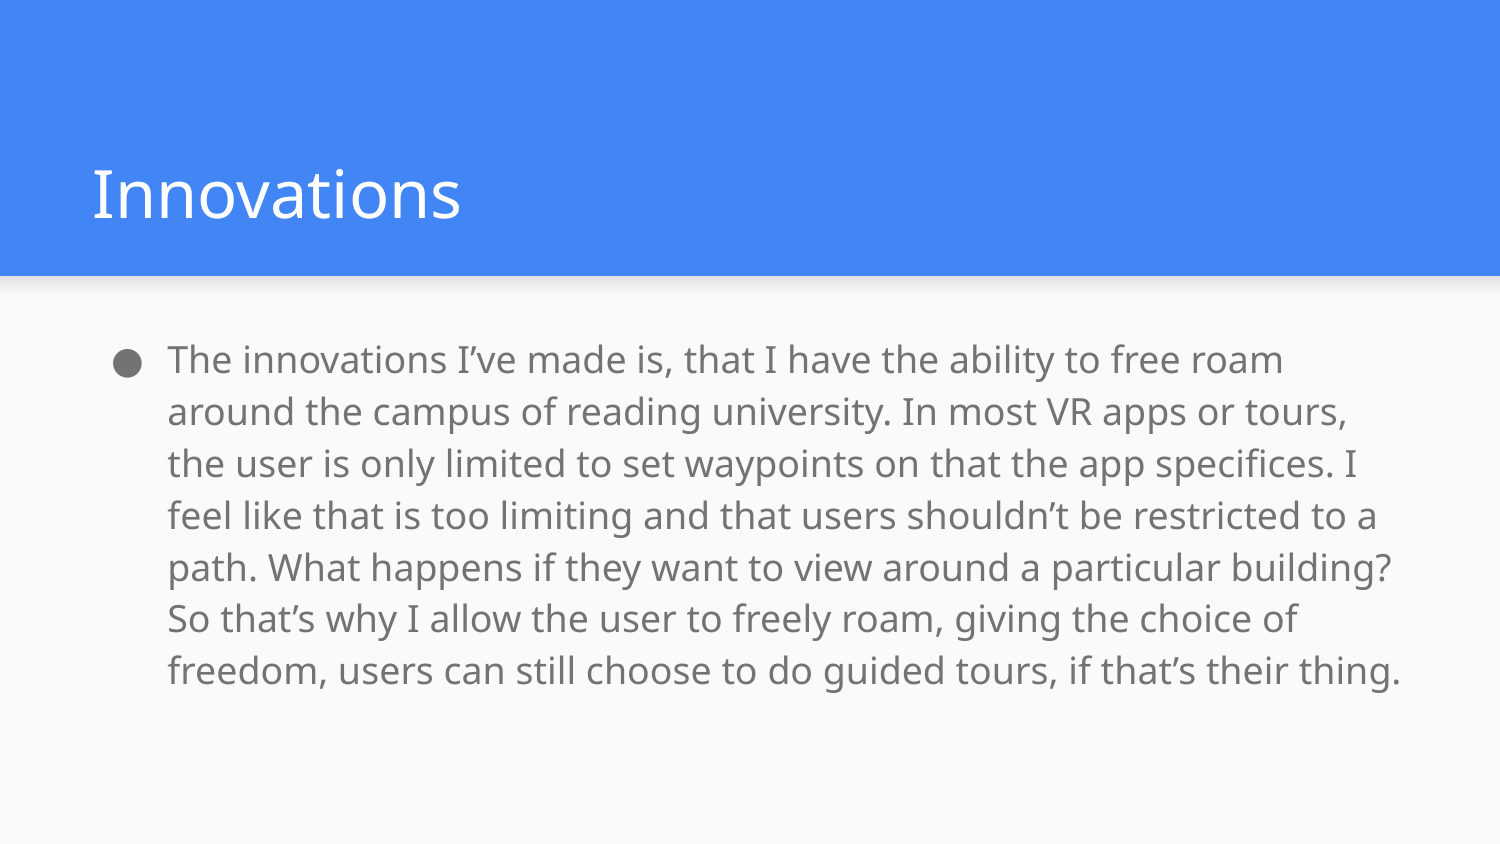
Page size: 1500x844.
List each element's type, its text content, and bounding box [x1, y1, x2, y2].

list The innovations I’ve made is, that I have the ability to free roam around the campus of reading university. In most VR apps or tours, the user is only limited to set waypoints on that the app specifices. I feel like that is too limiting and that users shouldn’t be restricted to a path. What happens if they want to view around a particular building? So that’s why I allow the user to freely roam, giving the choice of freedom, users can still choose to do guided tours, if that’s their thing. [77, 314, 1427, 760]
title Innovations [77, 121, 1427, 248]
